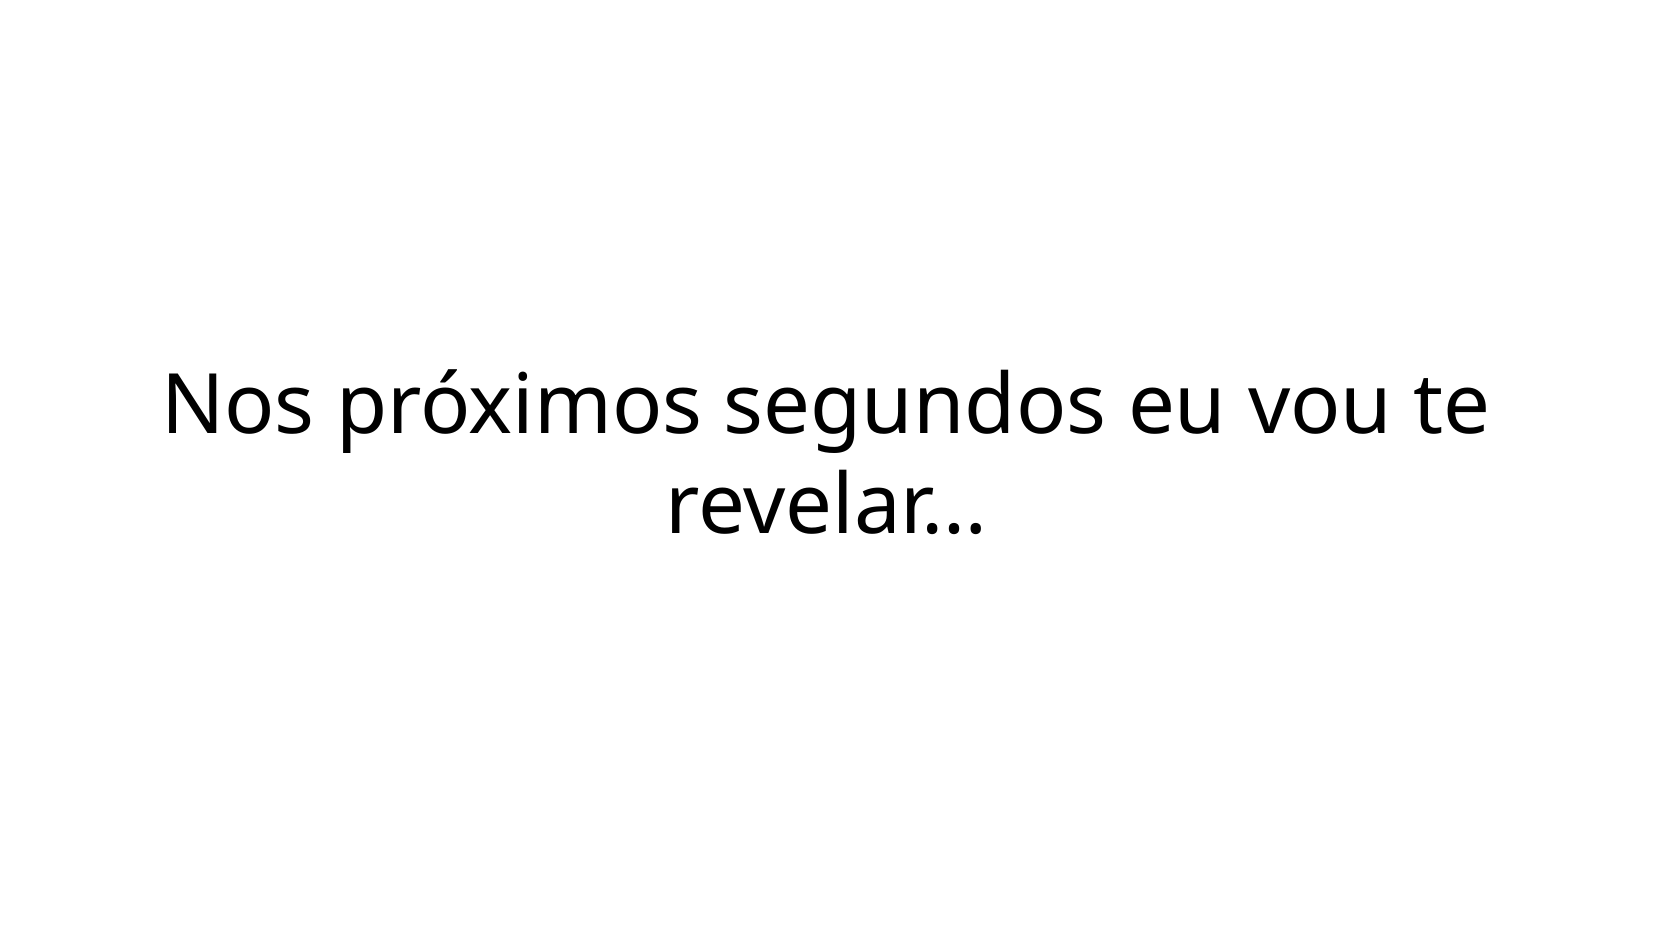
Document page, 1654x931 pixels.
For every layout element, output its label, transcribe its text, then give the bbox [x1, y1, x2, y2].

text_box Nos próximos segundos eu vou te revelar… [46, 342, 1607, 558]
